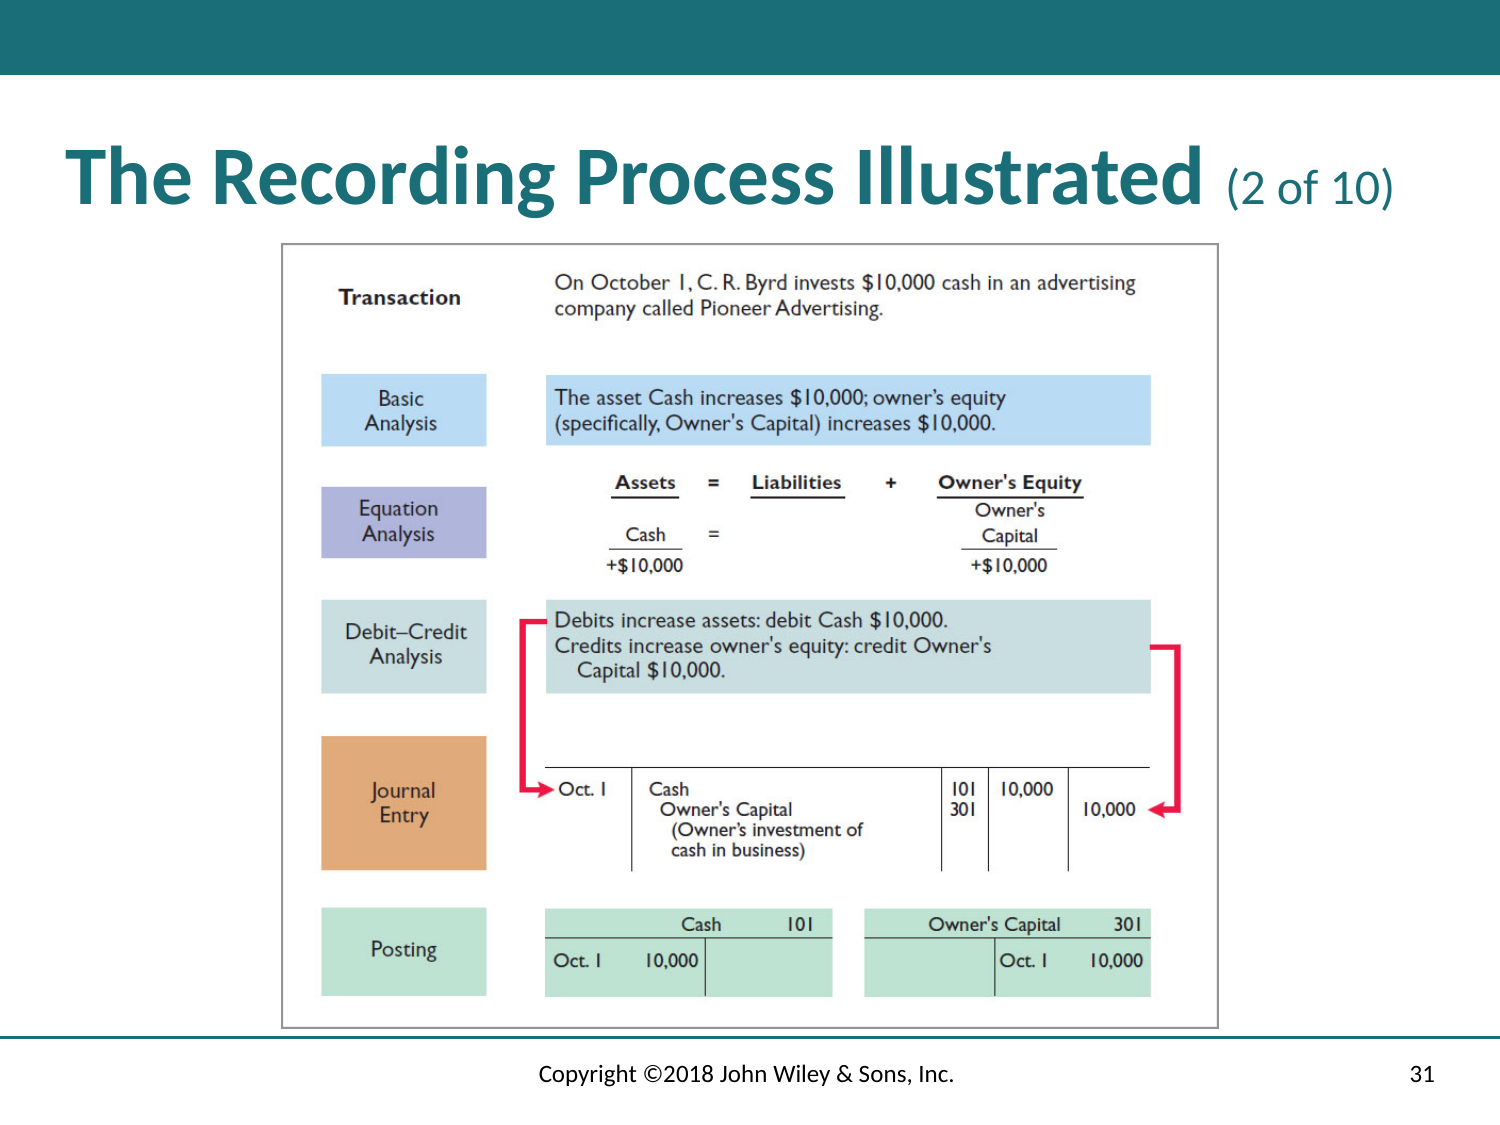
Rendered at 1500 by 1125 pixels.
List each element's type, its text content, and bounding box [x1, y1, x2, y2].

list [281, 243, 1219, 1029]
footer Copyright ©2018 John Wiley & Sons, Inc. [496, 1042, 1004, 1103]
slide_number 31 [1059, 1042, 1450, 1103]
title The Recording Process Illustrated (2 of 10) [50, 125, 1450, 238]
